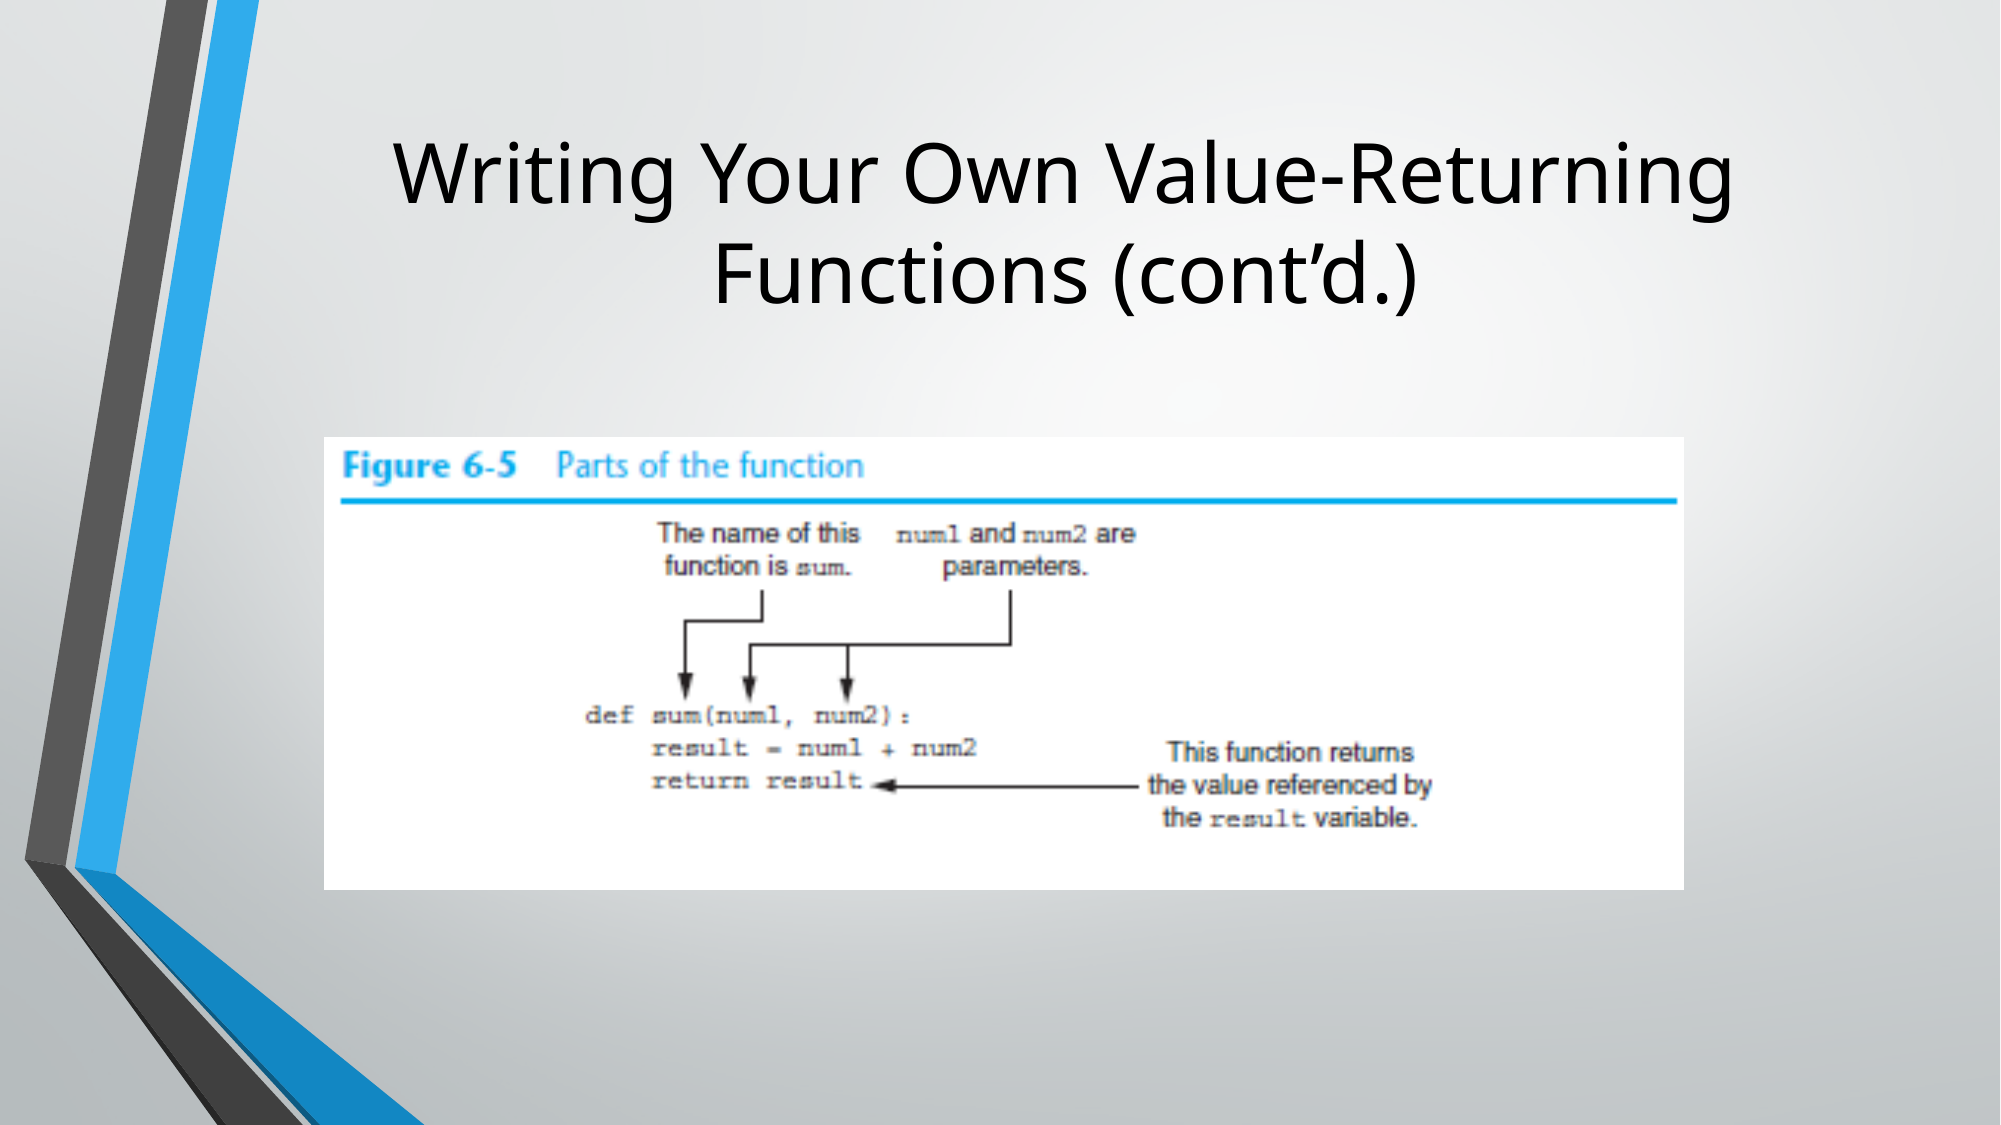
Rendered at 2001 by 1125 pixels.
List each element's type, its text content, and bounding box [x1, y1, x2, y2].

title Writing Your Own Value-Returning Functions (cont’d.) [243, 112, 1887, 400]
picture [324, 437, 1684, 890]
